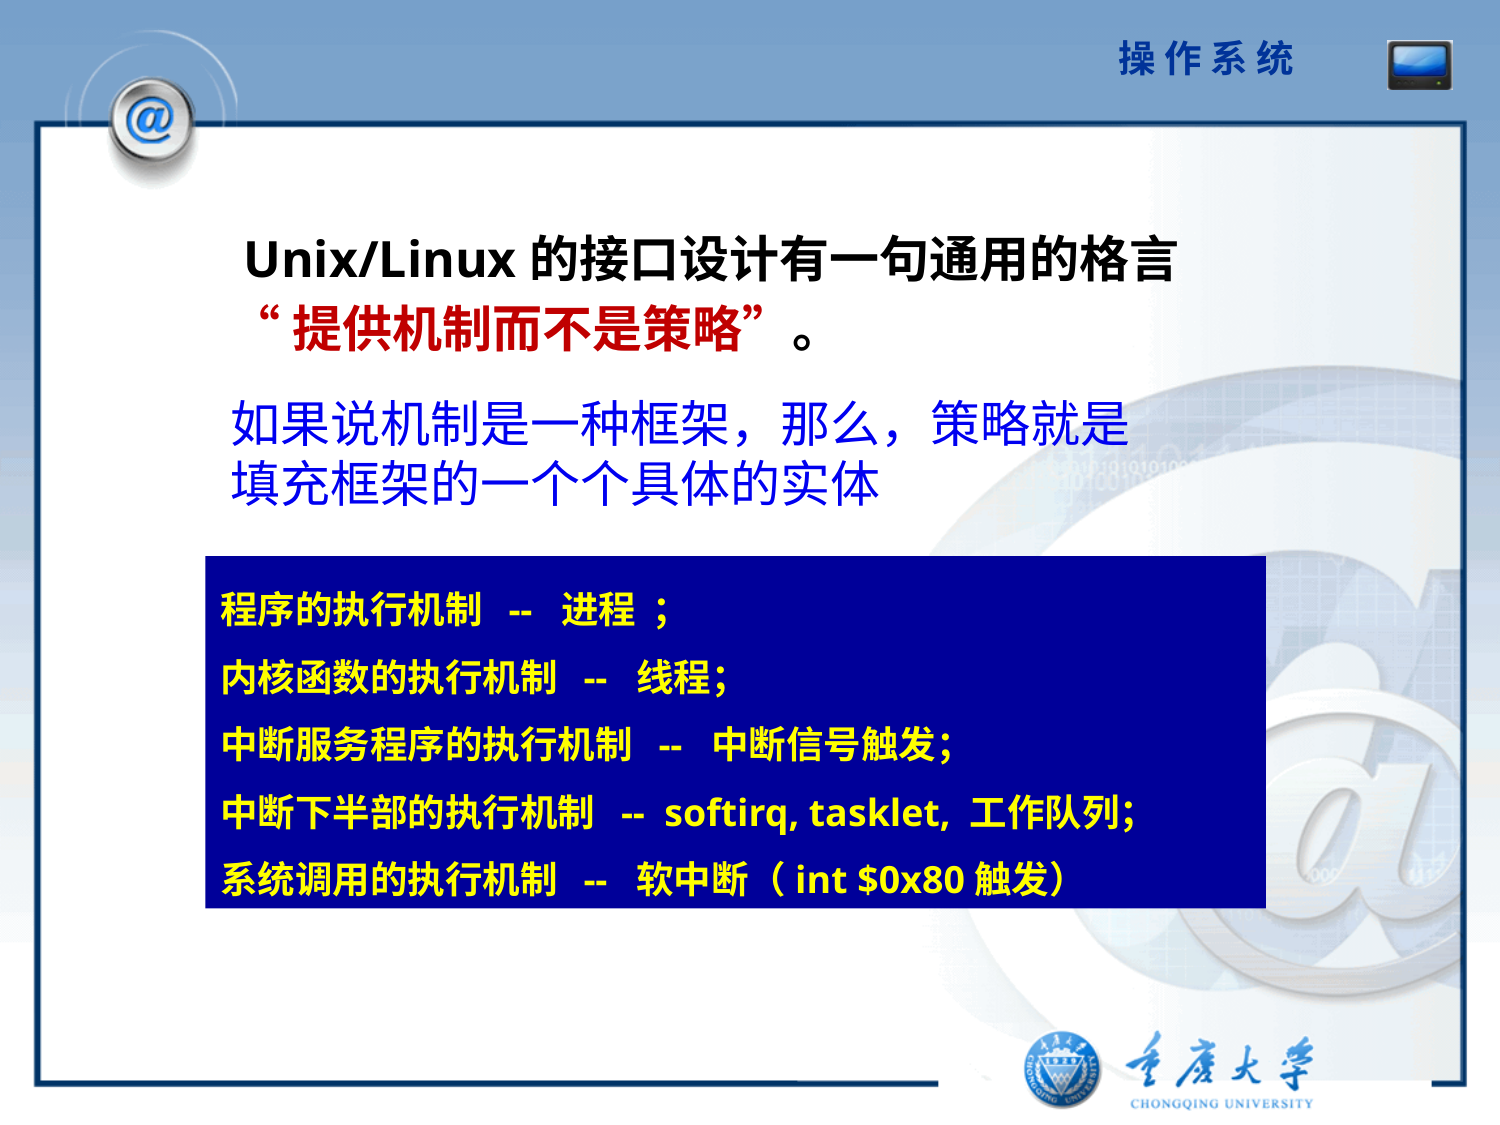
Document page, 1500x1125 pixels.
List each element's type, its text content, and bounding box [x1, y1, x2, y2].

text_box 如果说机制是一种框架，那么，策略就是填充框架的一个个具体的实体 [215, 385, 1149, 520]
picture [0, 0, 1500, 1125]
text_box Unix/Linux的接口设计有一句通用的格言 “提供机制而不是策略”。 [215, 219, 1256, 365]
text_box 程序的执行机制 -- 进程 ； 内核函数的执行机制 -- 线程； 中断服务程序的执行机制 -- 中断信号触发； 中断下半部的执行机制 -- softirq, tasklet, 工作队列； 系统调用的执行机制 -- 软中断（int $0x80触发） [205, 556, 1266, 909]
